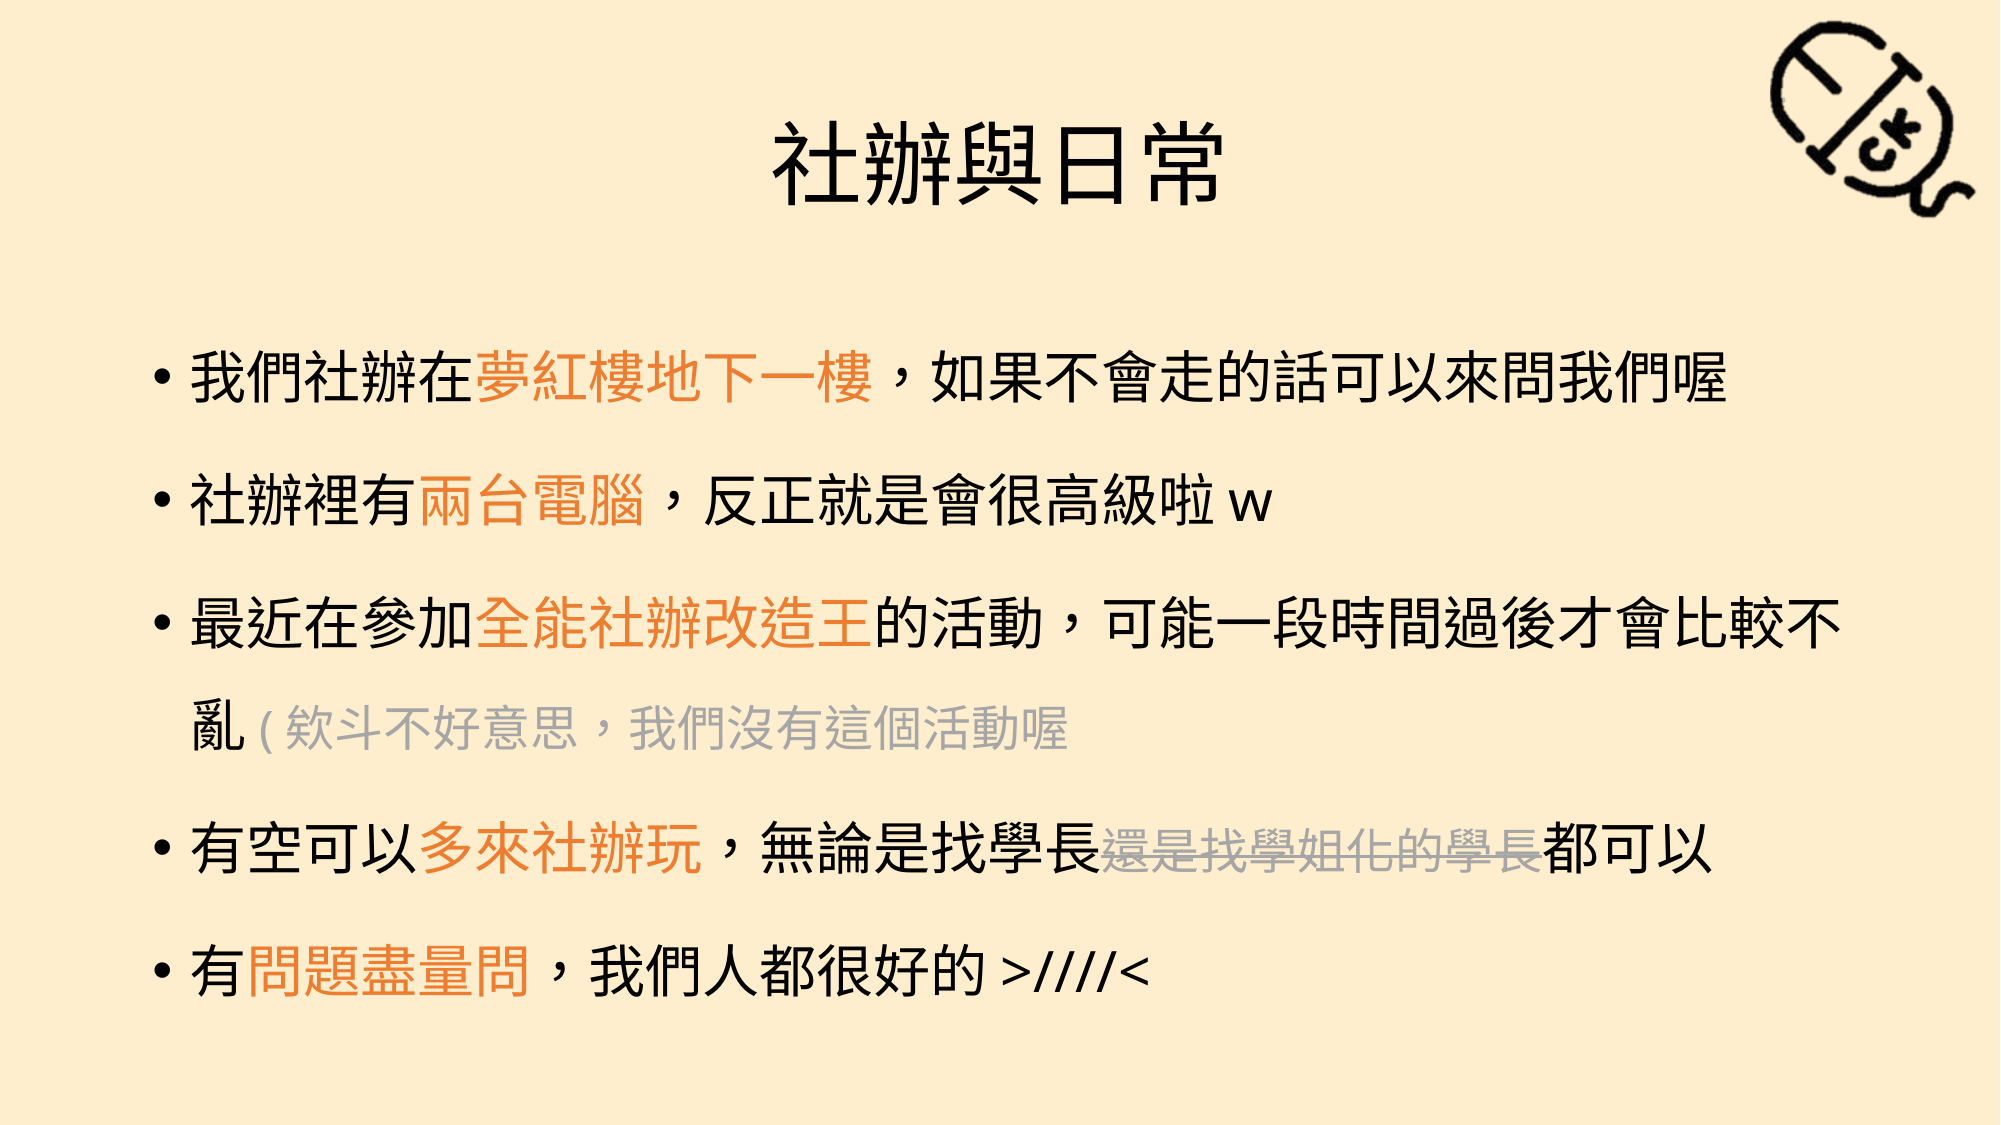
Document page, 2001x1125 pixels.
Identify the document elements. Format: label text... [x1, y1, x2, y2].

list 我們社辦在夢紅樓地下一樓，如果不會走的話可以來問我們喔 社辦裡有兩台電腦，反正就是會很高級啦w 最近在參加全能社辦改造王的活動，可能一段時間過後才會比較不亂(欸斗不好意思，我們沒有這個活動喔 有空可以多來社辦玩，無論是找學長還是找學姐化的學長都可以 有問題盡量問，我們人都很好的>////< [137, 299, 1863, 1014]
picture [1753, 0, 2000, 247]
title 社辦與日常 [137, 59, 1863, 278]
